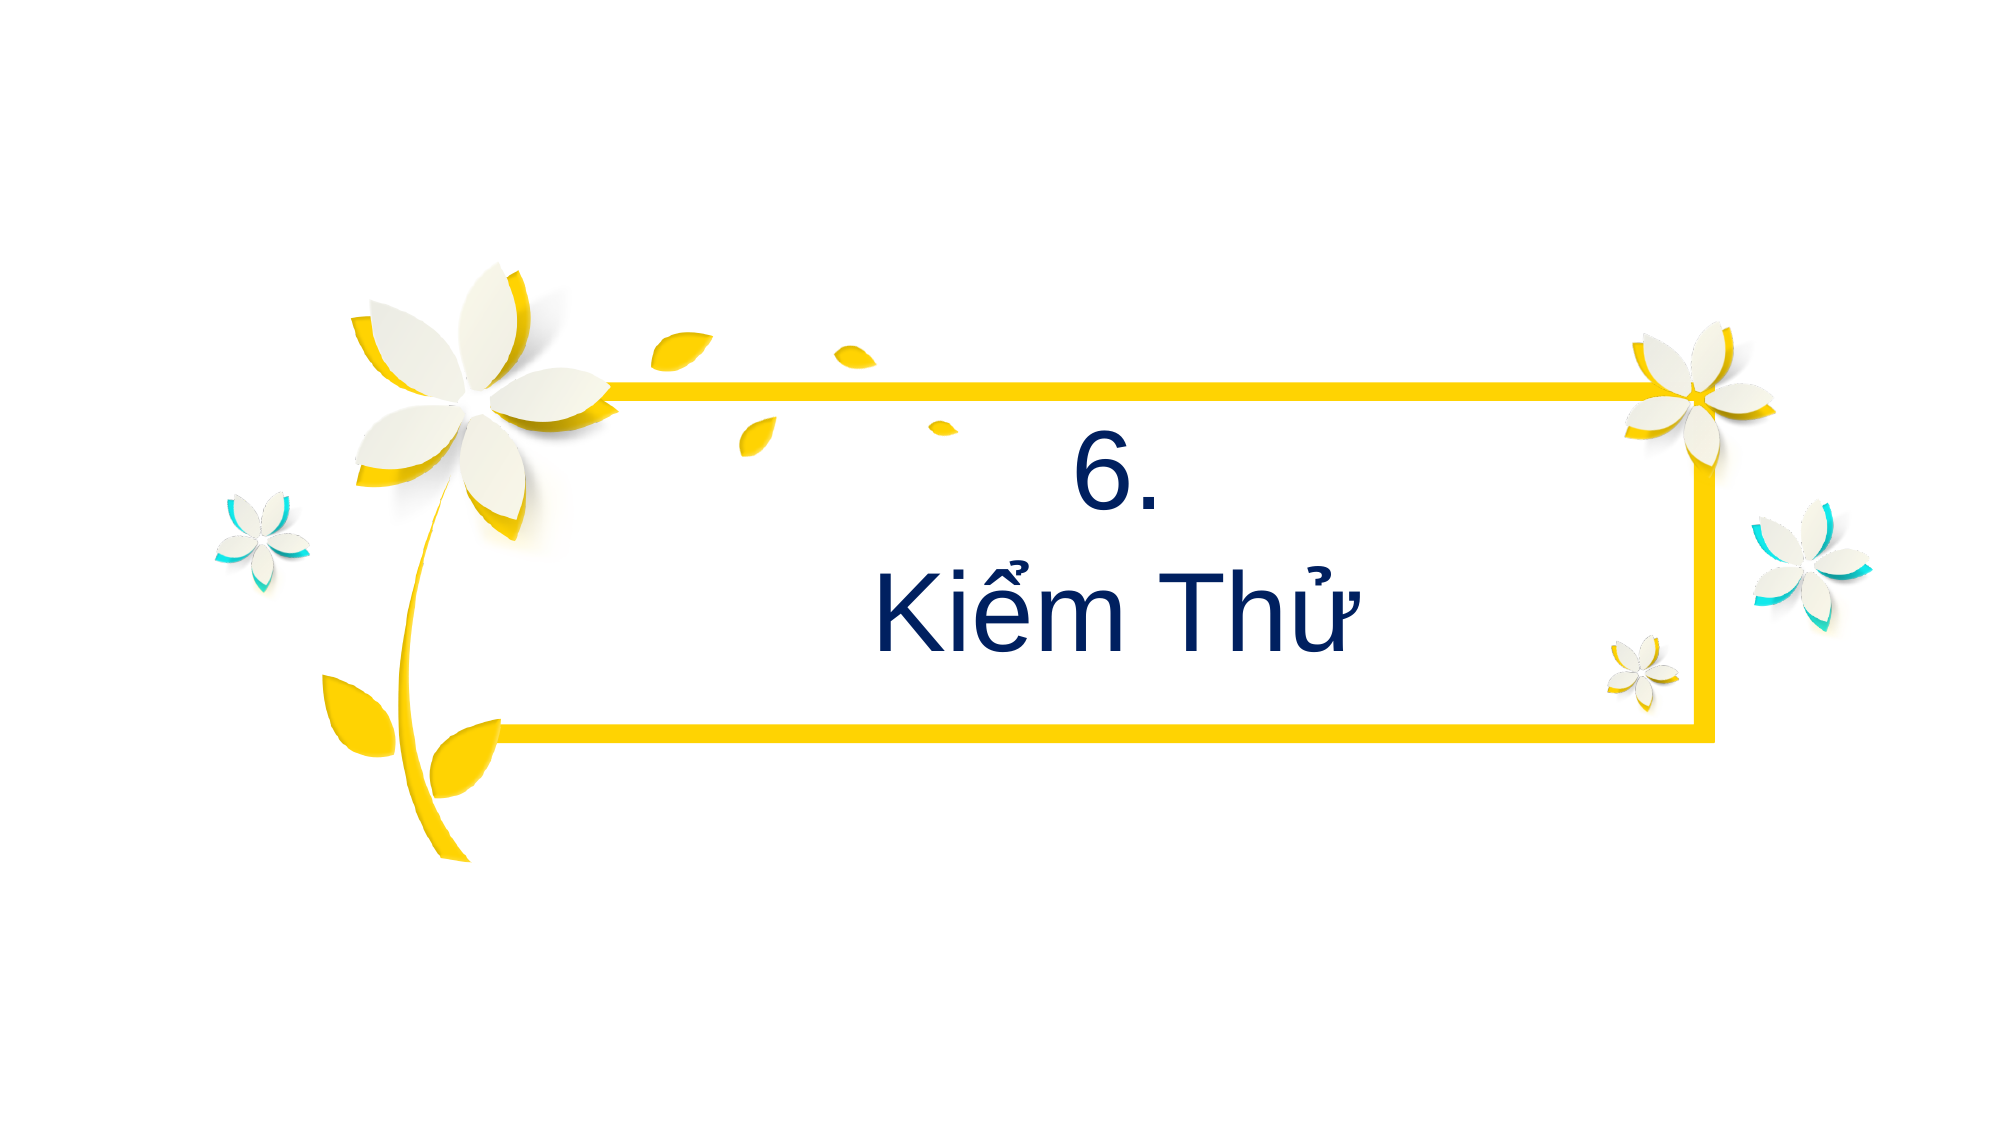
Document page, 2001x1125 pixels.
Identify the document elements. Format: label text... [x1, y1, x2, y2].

picture [1604, 631, 1683, 720]
list 6. Kiểm Thử [610, 488, 1626, 600]
picture [1751, 498, 1873, 642]
picture [1617, 312, 1785, 496]
picture [207, 261, 959, 863]
